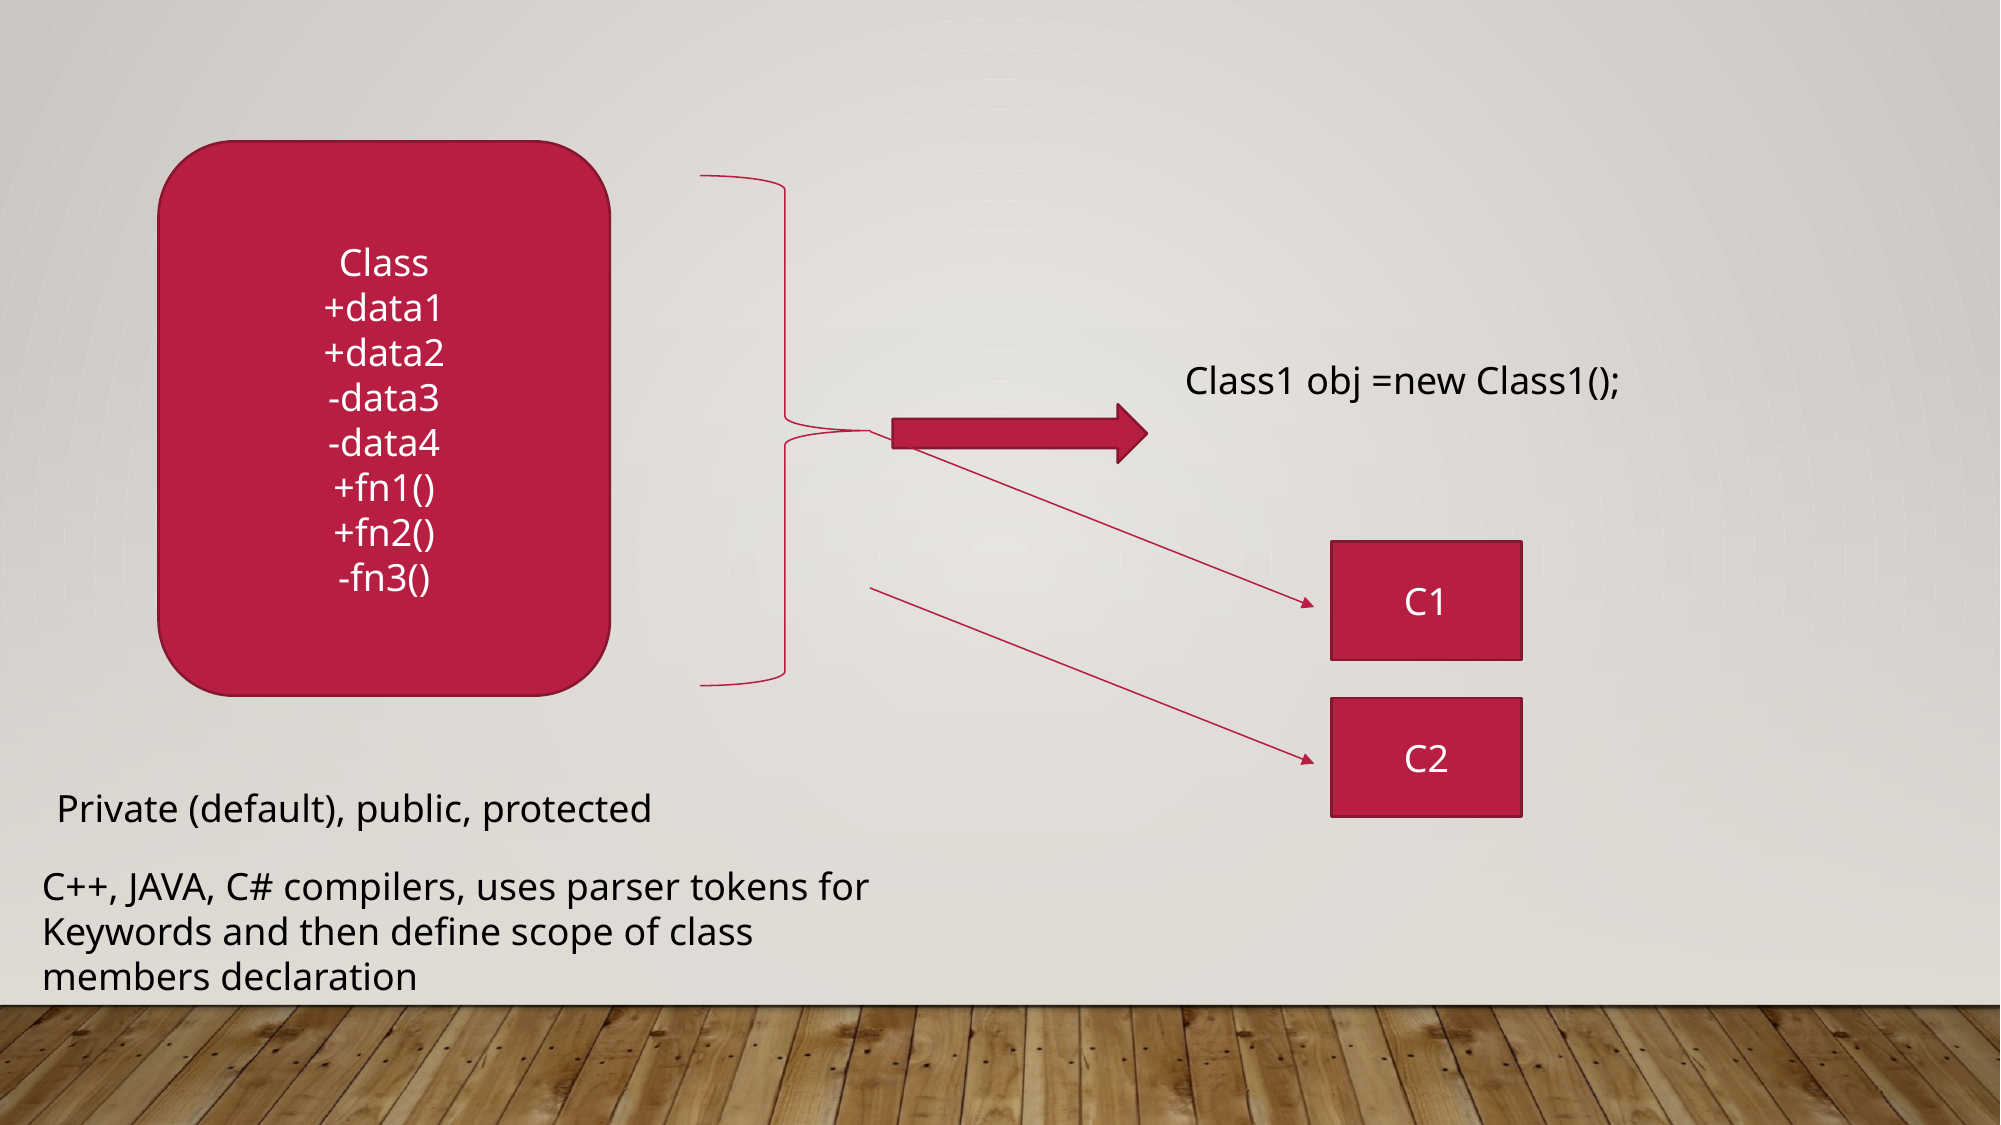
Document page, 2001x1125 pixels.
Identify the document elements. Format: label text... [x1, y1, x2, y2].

text_box Class +data1 +data2 -data3 -data4 +fn1() +fn2() -fn3() [157, 140, 612, 697]
text_box C1 [1330, 540, 1523, 661]
picture [0, 1005, 2000, 1125]
text_box Private (default), public, protected [41, 777, 795, 837]
text_box [699, 174, 871, 687]
text_box [891, 403, 1147, 431]
text_box C++, JAVA, C# compilers, uses parser tokens for Keywords and then define scope of class members declaration [27, 855, 922, 1005]
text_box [869, 587, 1315, 764]
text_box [869, 431, 1315, 587]
text_box C2 [1330, 697, 1523, 818]
text_box Class1 obj =new Class1(); [1170, 349, 1868, 410]
